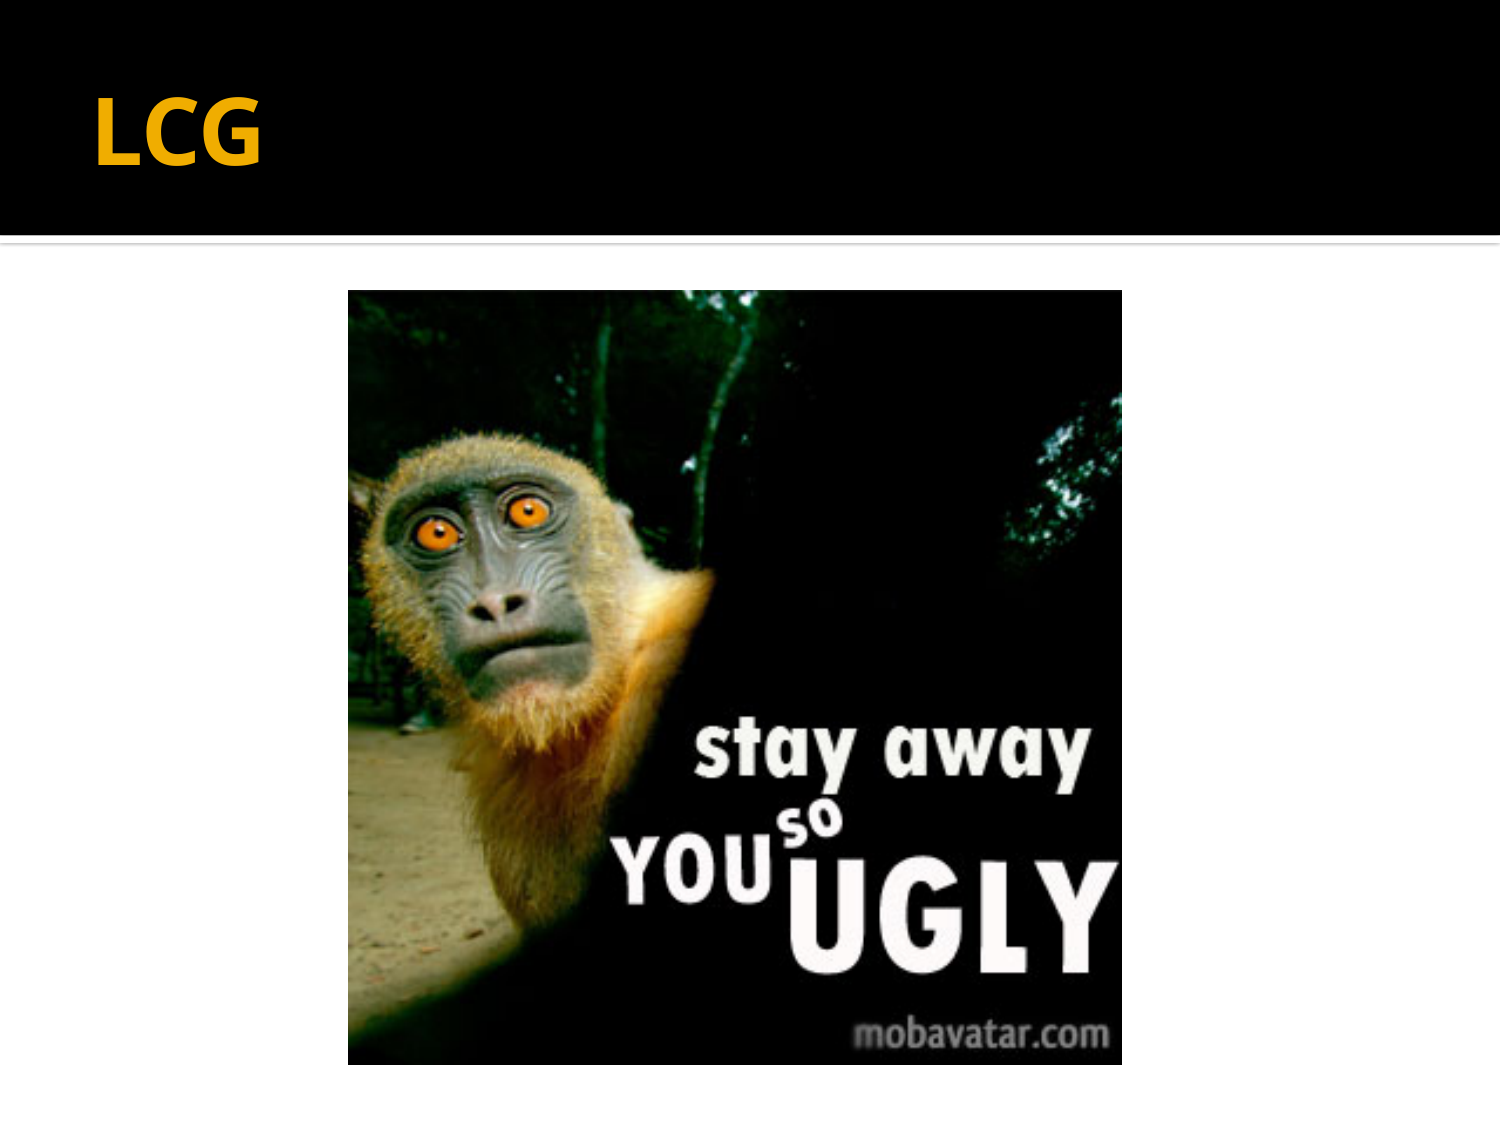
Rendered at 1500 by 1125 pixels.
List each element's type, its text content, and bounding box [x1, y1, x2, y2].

title LCG [75, 25, 1425, 231]
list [348, 290, 1122, 1065]
